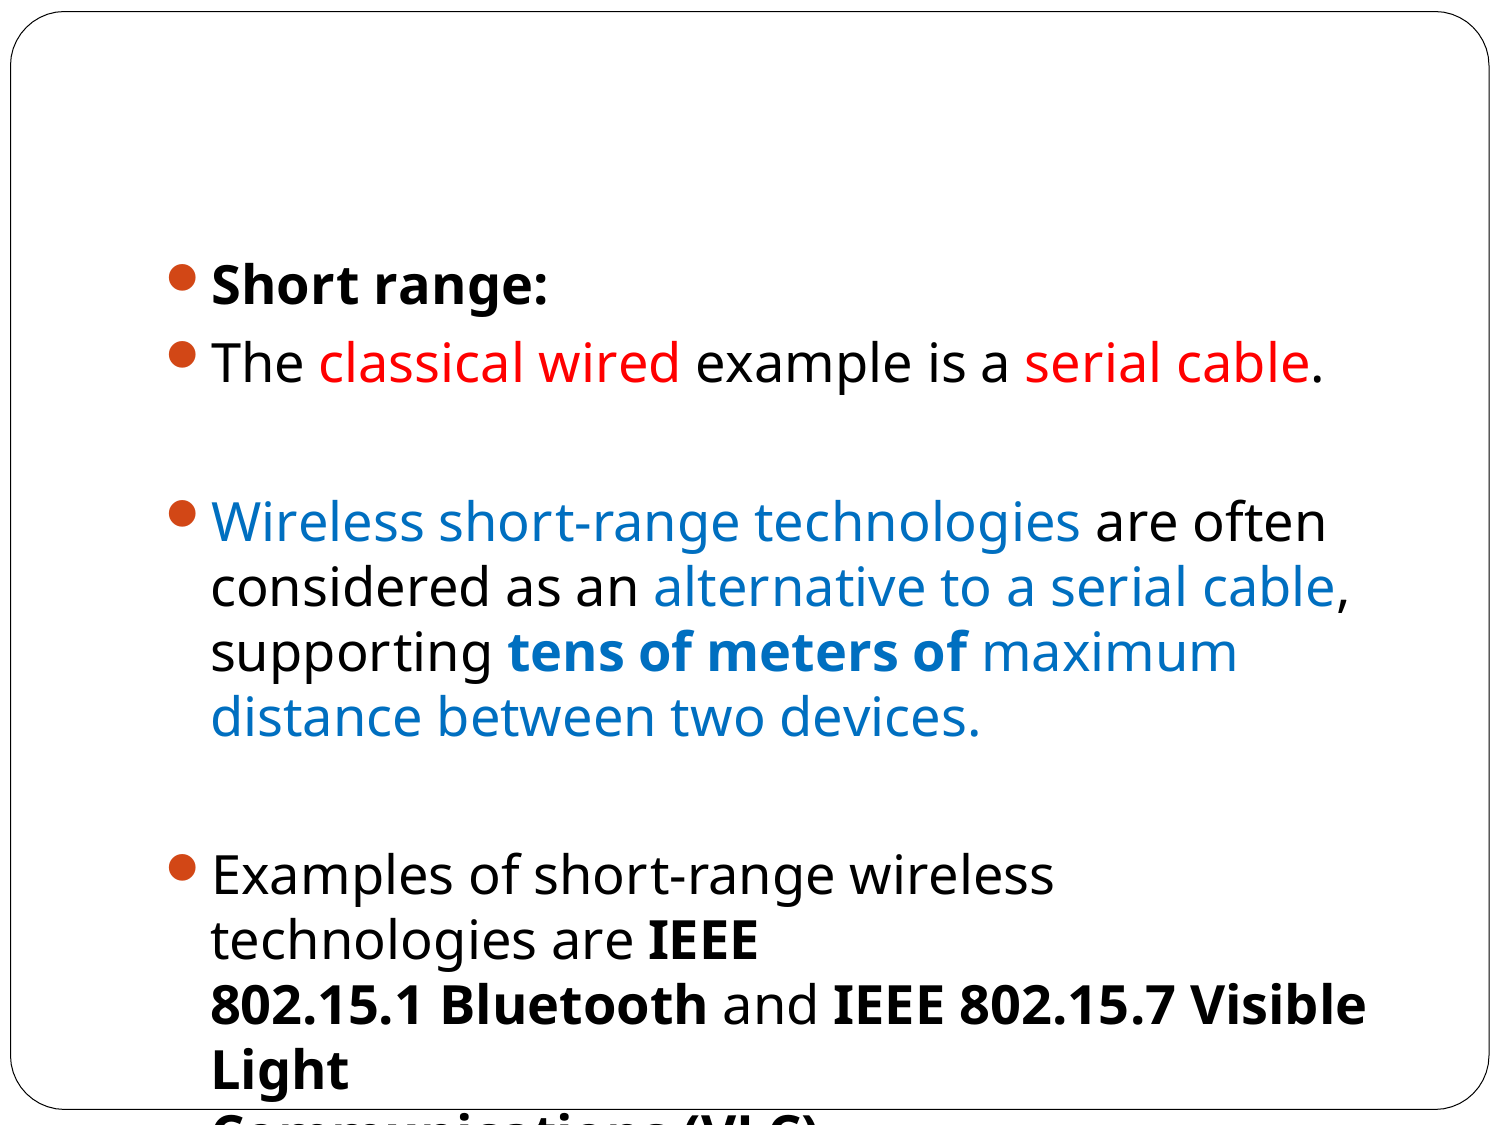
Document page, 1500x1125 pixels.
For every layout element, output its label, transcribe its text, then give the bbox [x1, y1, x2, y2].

text_box Short range: The classical wired example is a serial cable. Wireless short-range technologies are often considered as an alternative to a serial cable, supporting tens of meters of maximum distance between two devices. Examples of short-range wireless technologies are IEEE 802.15.1 Bluetooth and IEEE 802.15.7 Visible Light Communications (VLC) [162, 250, 1395, 1125]
